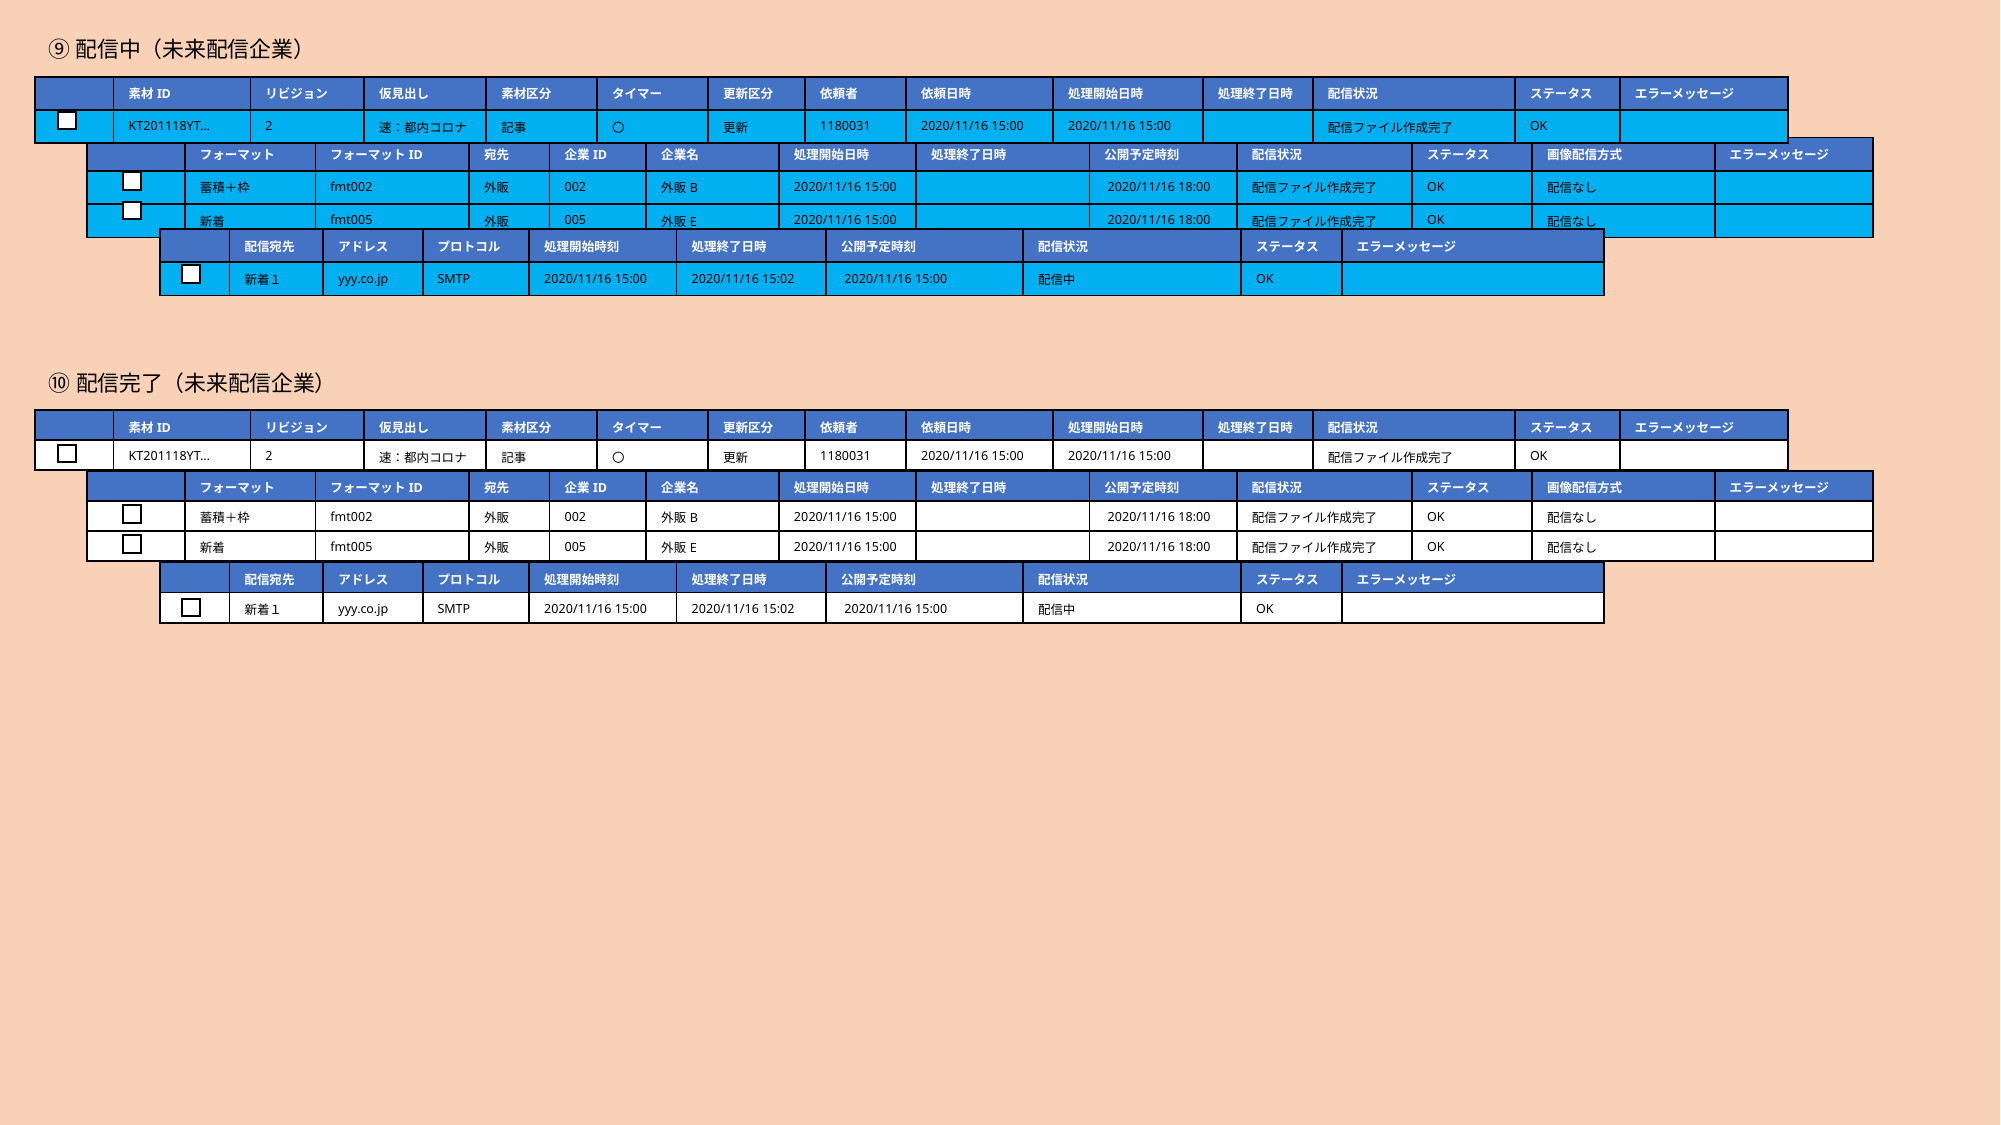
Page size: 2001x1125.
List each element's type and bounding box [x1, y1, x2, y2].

table_cell [917, 205, 1089, 228]
table_header [230, 230, 322, 261]
table_cell [1716, 205, 1872, 237]
table_header [806, 78, 905, 109]
table_cell [1716, 532, 1872, 560]
table_cell [1090, 502, 1236, 530]
table_cell [1024, 593, 1240, 622]
table_header [917, 144, 1089, 170]
table_header [1413, 472, 1531, 500]
table_cell [647, 532, 778, 560]
table_header [780, 144, 915, 170]
table_header [530, 230, 676, 261]
table_cell [470, 172, 549, 203]
table_cell [88, 502, 184, 530]
table_cell [827, 263, 1022, 295]
table_cell [365, 441, 485, 469]
table_cell [251, 441, 363, 469]
table_cell [677, 593, 825, 622]
table_cell [1343, 263, 1603, 295]
table_cell [316, 502, 468, 530]
table_cell [324, 593, 422, 622]
table_header [1716, 138, 1872, 170]
table_cell [550, 205, 645, 228]
table_cell [487, 111, 596, 142]
table_header [598, 78, 707, 109]
table_header [251, 411, 363, 439]
table_header [424, 230, 528, 261]
table_header [806, 411, 905, 439]
table_header [114, 78, 250, 109]
table_header [1314, 411, 1514, 439]
table_header [470, 144, 549, 170]
table_header [251, 78, 363, 109]
table_header [1533, 472, 1714, 500]
table_header [550, 144, 645, 170]
table_cell [1516, 111, 1619, 142]
table_cell [1533, 205, 1714, 237]
table_header [1054, 78, 1202, 109]
table_cell [1343, 593, 1603, 622]
table_cell [114, 111, 250, 142]
table_cell [1621, 441, 1787, 469]
table_header [1024, 230, 1240, 261]
table_cell [186, 502, 315, 530]
table_header [677, 563, 825, 592]
table_header [1090, 472, 1236, 500]
table_cell [1054, 441, 1202, 469]
table_cell [1533, 502, 1714, 530]
table_cell [316, 172, 468, 203]
table_header [1054, 411, 1202, 439]
text_box [0, 0, 2000, 1125]
table_cell [161, 593, 229, 622]
table_cell [647, 205, 778, 228]
table_cell [598, 441, 707, 469]
table_header [324, 563, 422, 592]
table_header [1238, 144, 1411, 170]
table_header [1204, 78, 1312, 109]
table_cell [1204, 441, 1312, 469]
table_cell [1054, 111, 1202, 142]
table_header [365, 411, 485, 439]
table_cell [487, 441, 596, 469]
table_header [1343, 230, 1603, 261]
table_cell [161, 263, 229, 295]
table_cell [324, 263, 422, 295]
table_cell [806, 441, 905, 469]
table_cell [1238, 502, 1411, 530]
table_header [1516, 78, 1619, 109]
table_cell [424, 593, 528, 622]
table_header [88, 472, 184, 500]
table_cell [780, 172, 915, 203]
table_cell [1516, 441, 1619, 469]
table_cell [780, 205, 915, 228]
table_cell [550, 172, 645, 203]
table_cell [1238, 172, 1411, 203]
table_cell [598, 111, 707, 142]
table_cell [316, 205, 468, 228]
table_cell [1238, 205, 1411, 228]
table_cell [1090, 205, 1236, 228]
table_cell [1716, 172, 1872, 203]
table_cell [907, 111, 1052, 142]
table_header [827, 563, 1022, 592]
table_cell [1533, 532, 1714, 560]
table_cell [550, 532, 645, 560]
table_header [324, 230, 422, 261]
table_cell [1314, 111, 1514, 142]
table_cell [251, 111, 363, 142]
table_cell [647, 172, 778, 203]
table_header [550, 472, 645, 500]
table_header [230, 563, 322, 592]
table_header [917, 472, 1089, 500]
table_header [1716, 472, 1872, 500]
table_header [1413, 144, 1531, 170]
table_cell [1242, 263, 1341, 295]
table_header [647, 472, 778, 500]
table_cell [1242, 593, 1341, 622]
table_header [780, 472, 915, 500]
table_cell [88, 172, 122, 203]
table_cell [88, 532, 184, 560]
table_cell [1204, 111, 1312, 142]
table_header [647, 144, 778, 170]
table_cell [917, 172, 1089, 203]
table_cell [36, 441, 113, 469]
table_header [36, 78, 113, 109]
table_header [316, 144, 468, 170]
table_header [1533, 144, 1714, 170]
table_cell [186, 172, 315, 203]
table_cell [1621, 111, 1787, 142]
table_cell [1716, 502, 1872, 530]
table_cell [709, 441, 804, 469]
table_header [1238, 472, 1411, 500]
table_header [1024, 563, 1240, 592]
table_header [1343, 563, 1603, 592]
table_header [598, 411, 707, 439]
table_header [186, 472, 315, 500]
table_cell [1090, 172, 1236, 203]
table_cell [470, 502, 549, 530]
table_header [470, 472, 549, 500]
table_header [487, 411, 596, 439]
table_cell [186, 205, 315, 228]
table_header [907, 411, 1052, 439]
table_header [365, 78, 485, 109]
table_header [709, 411, 804, 439]
table_header [709, 78, 804, 109]
table_header [424, 563, 528, 592]
table_header [186, 144, 315, 170]
table_cell [917, 532, 1089, 560]
table_cell [470, 532, 549, 560]
table_cell [424, 263, 528, 295]
table_cell [1090, 532, 1236, 560]
table_cell [470, 205, 549, 228]
table_cell [780, 502, 915, 530]
table_cell [530, 593, 676, 622]
table_cell [230, 593, 322, 622]
table_cell [907, 441, 1052, 469]
table_header [487, 78, 596, 109]
table_cell [1533, 172, 1714, 203]
table_header [1516, 411, 1619, 439]
table_header [907, 78, 1052, 109]
table_cell [827, 593, 1022, 622]
table_cell [917, 502, 1089, 530]
table_cell [709, 111, 804, 142]
table_header [161, 230, 229, 261]
table_cell [230, 263, 322, 295]
table_header [1242, 563, 1341, 592]
table_header [1621, 78, 1787, 109]
table_cell [186, 532, 315, 560]
table_header [161, 563, 229, 592]
table_header [316, 472, 468, 500]
table_header [1090, 144, 1236, 170]
table_cell [780, 532, 915, 560]
table_cell [365, 111, 485, 142]
table_cell [1413, 172, 1531, 203]
table_cell [1413, 205, 1531, 228]
table_cell [1024, 263, 1240, 295]
table_cell [141, 172, 184, 203]
table_header [36, 411, 113, 439]
table_header [114, 411, 250, 439]
table_cell [36, 111, 113, 142]
table_header [88, 144, 184, 170]
table_cell [647, 502, 778, 530]
table_cell [88, 205, 184, 237]
table_cell [1314, 441, 1514, 469]
table_cell [530, 263, 676, 295]
table_cell [806, 111, 905, 142]
table_header [530, 563, 676, 592]
table_cell [677, 263, 825, 295]
table_header [677, 230, 825, 261]
table_header [827, 230, 1022, 261]
table_header [1204, 411, 1312, 439]
table_cell [1238, 532, 1411, 560]
table_cell [550, 502, 645, 530]
table_header [1621, 411, 1787, 439]
table_header [1314, 78, 1514, 109]
table_cell [1413, 532, 1531, 560]
table_cell [316, 532, 468, 560]
table_cell [1413, 502, 1531, 530]
table_header [1242, 230, 1341, 261]
table_cell [114, 441, 250, 469]
